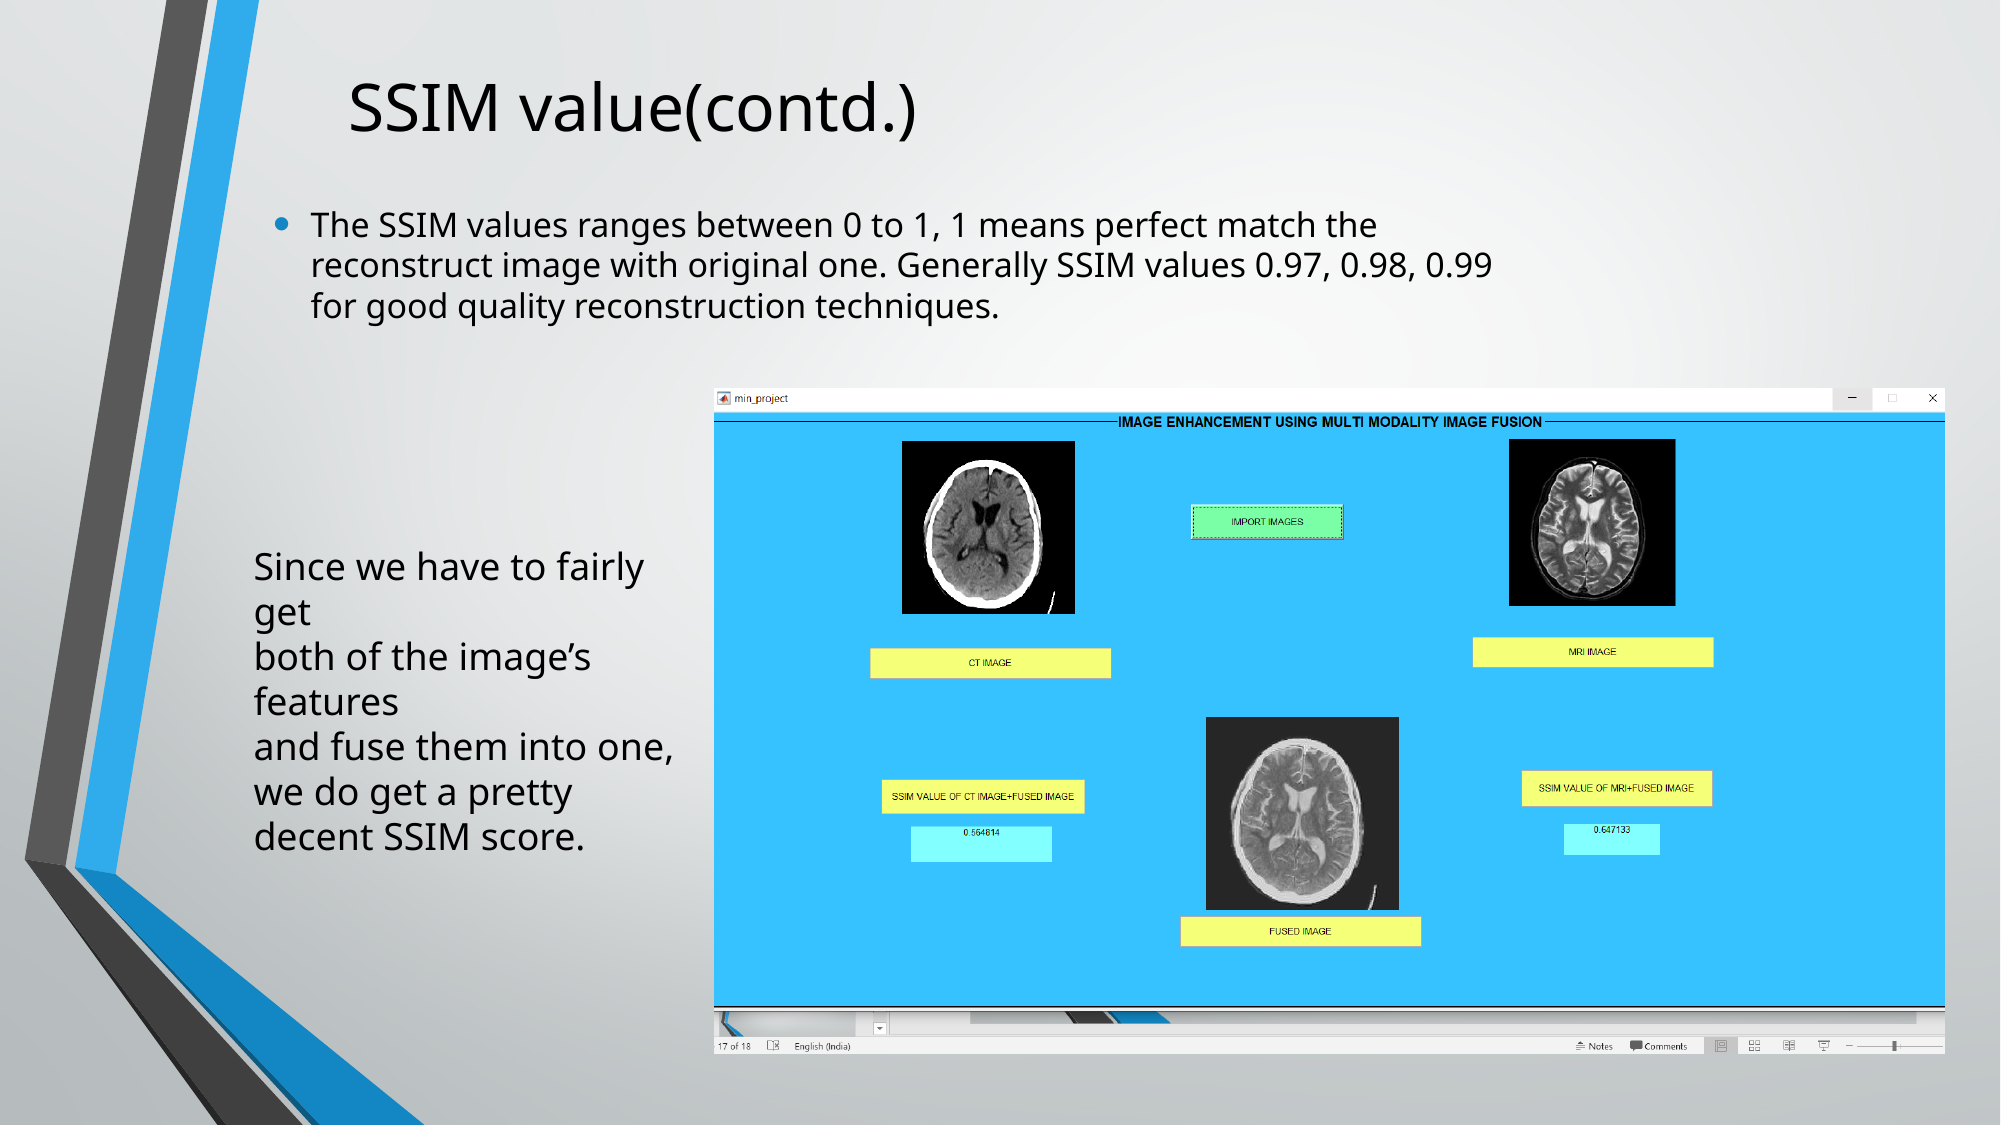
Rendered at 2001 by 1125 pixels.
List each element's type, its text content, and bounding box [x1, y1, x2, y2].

picture [714, 388, 1945, 1055]
list The SSIM values ranges between 0 to 1, 1 means perfect match the reconstruct image with original one. Generally SSIM values 0.97, 0.98, 0.99 for good quality reconstruction techniques. [258, 195, 1554, 334]
title SSIM value(contd.) [304, 57, 962, 154]
text_box Since we have to fairly get both of the image’s features and fuse them into one, we do get a pretty decent SSIM score. [238, 535, 699, 866]
